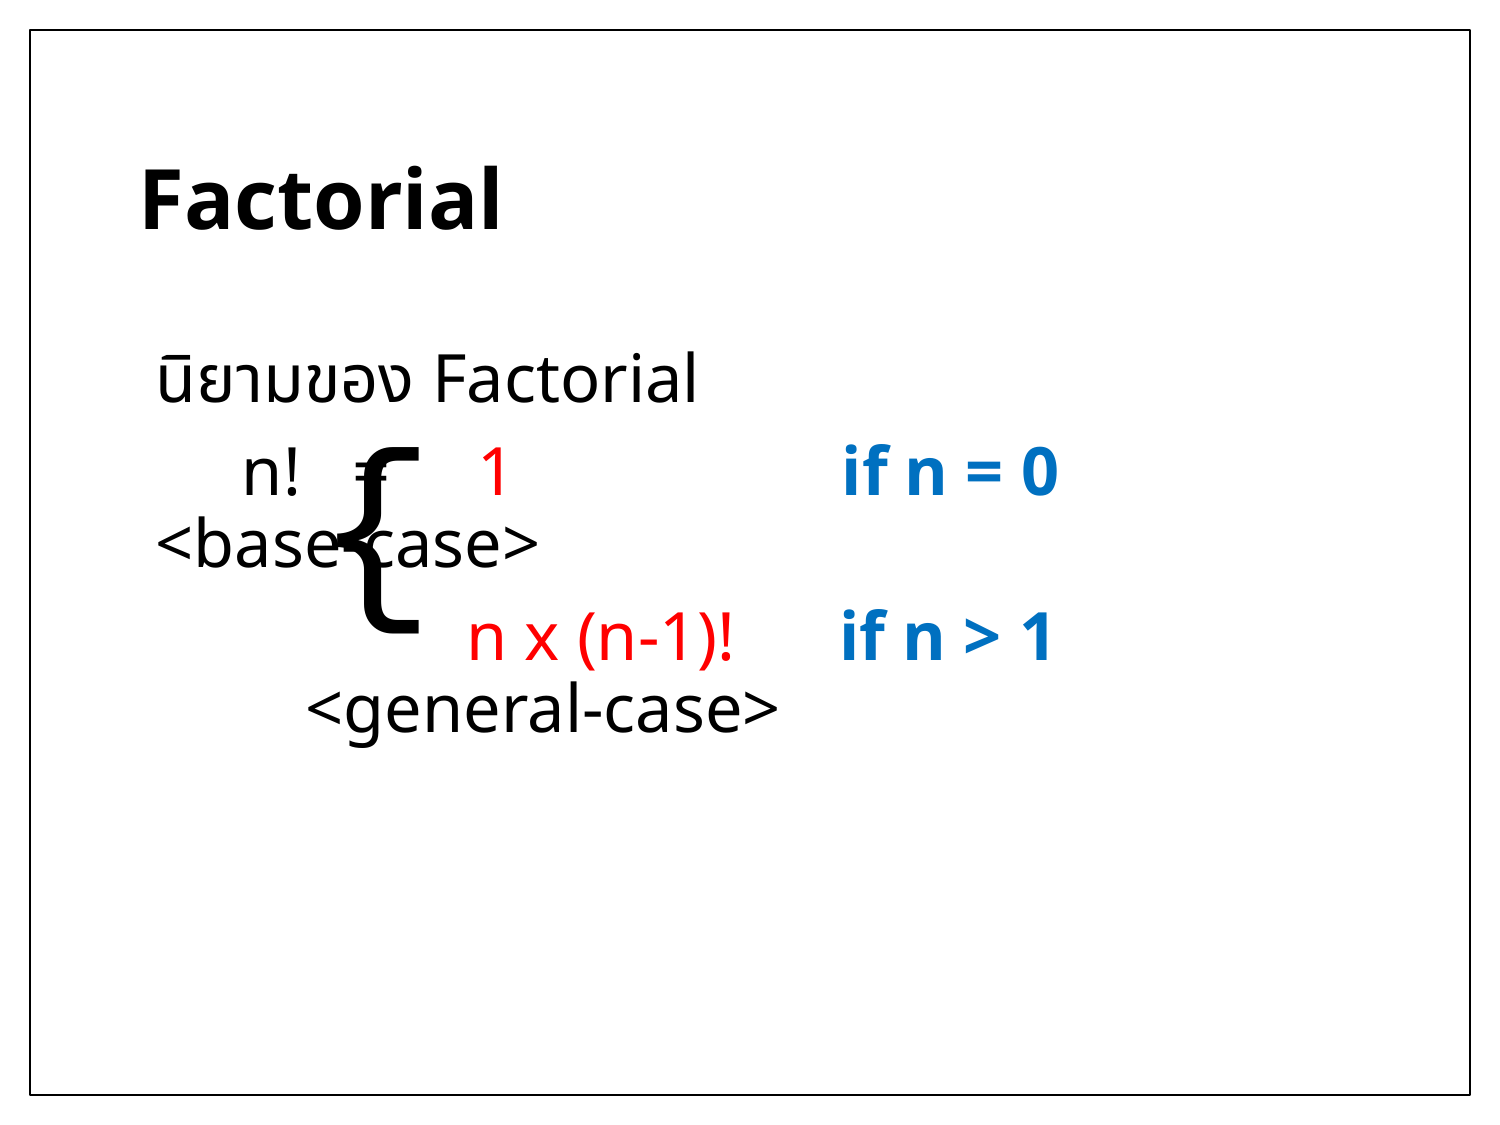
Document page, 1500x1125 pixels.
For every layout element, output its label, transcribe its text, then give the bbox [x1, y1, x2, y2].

title Factorial [123, 91, 1339, 314]
list นิยามของ Factorial n! = 1 if n = 0 <base-case> n x (n-1)! if n > 1 <general-case> [140, 337, 1356, 1000]
text_box { [301, 385, 384, 640]
